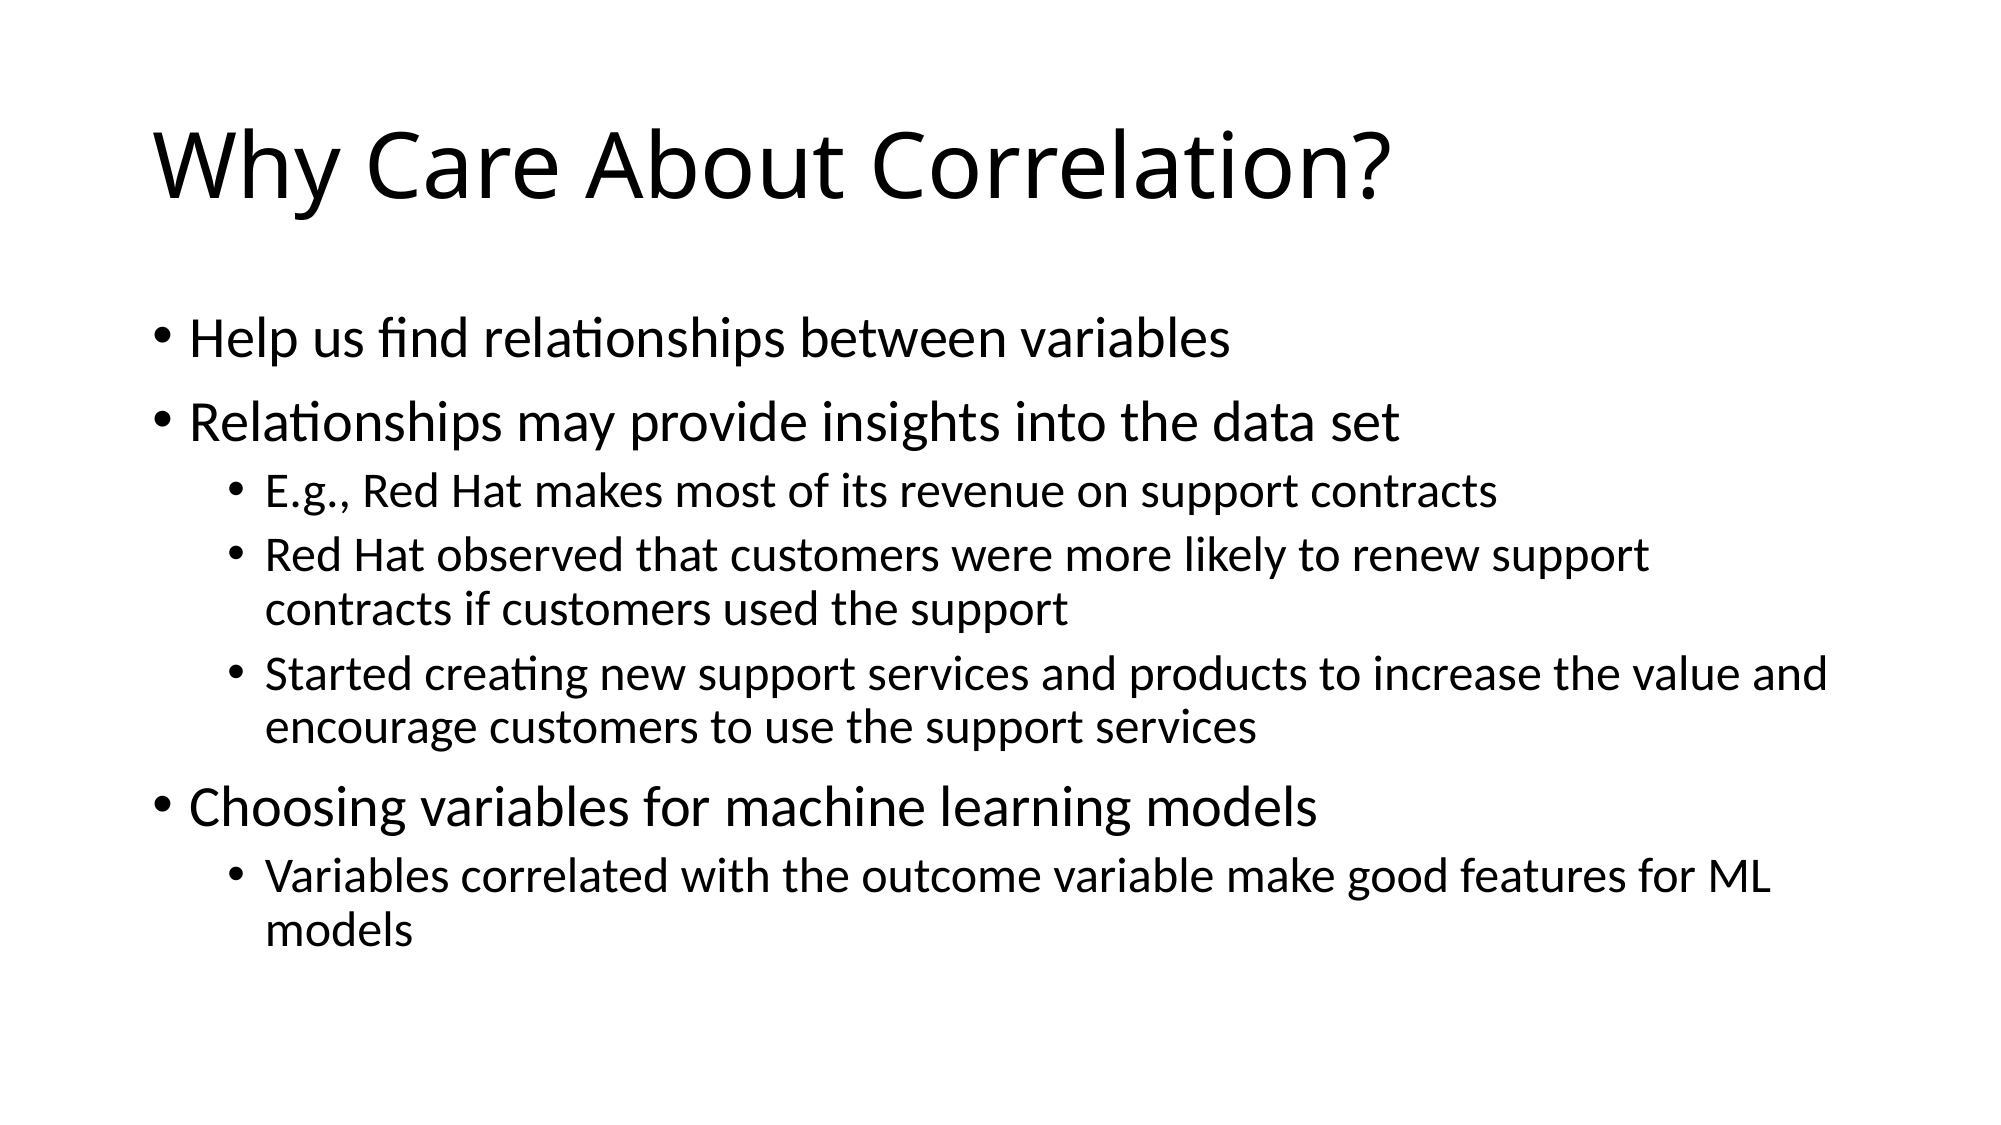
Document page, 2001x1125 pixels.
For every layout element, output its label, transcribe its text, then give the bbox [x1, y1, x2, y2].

title Why Care About Correlation? [137, 59, 1863, 278]
list Help us find relationships between variables Relationships may provide insights into the data set E.g., Red Hat makes most of its revenue on support contracts Red Hat observed that customers were more likely to renew support contracts if customers used the support Started creating new support services and products to increase the value and encourage customers to use the support services Choosing variables for machine learning models Variables correlated with the outcome variable make good features for ML models [137, 299, 1863, 1014]
